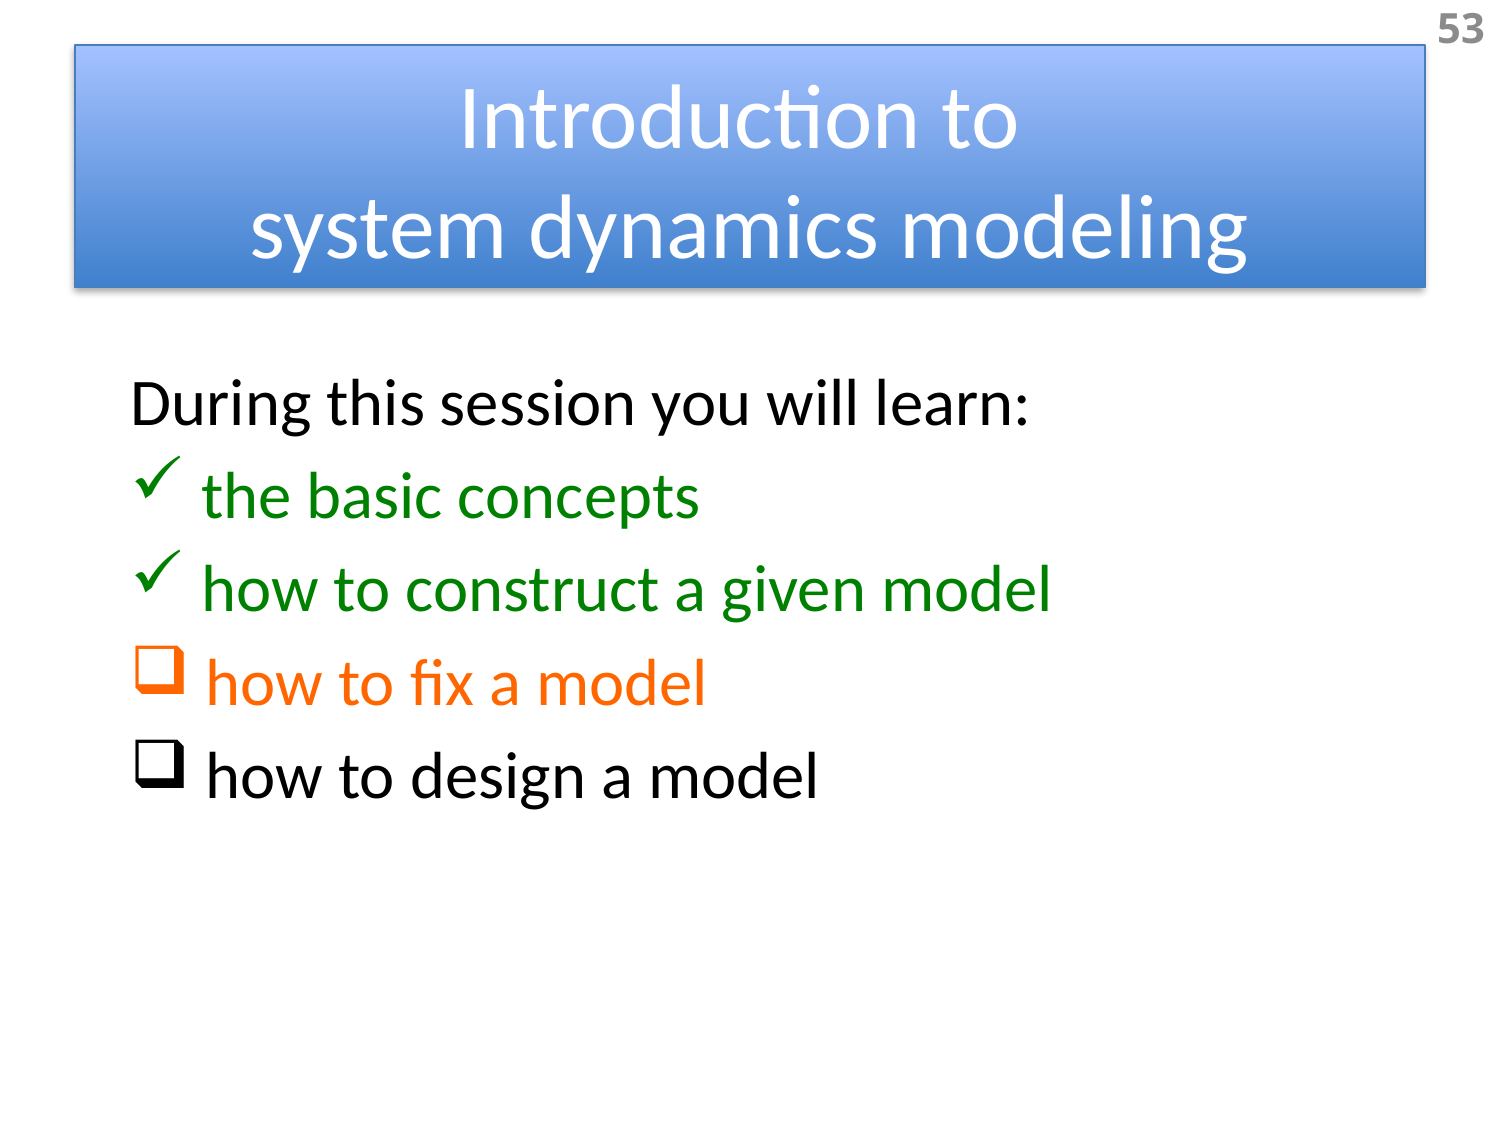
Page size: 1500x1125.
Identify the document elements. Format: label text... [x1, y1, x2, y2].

list During this session you will learn: the basic concepts how to construct a given model how to fix a model how to design a model [115, 350, 1466, 1094]
slide_number 53 [1149, 0, 1500, 60]
text_box Introduction to system dynamics modeling [74, 44, 1426, 288]
